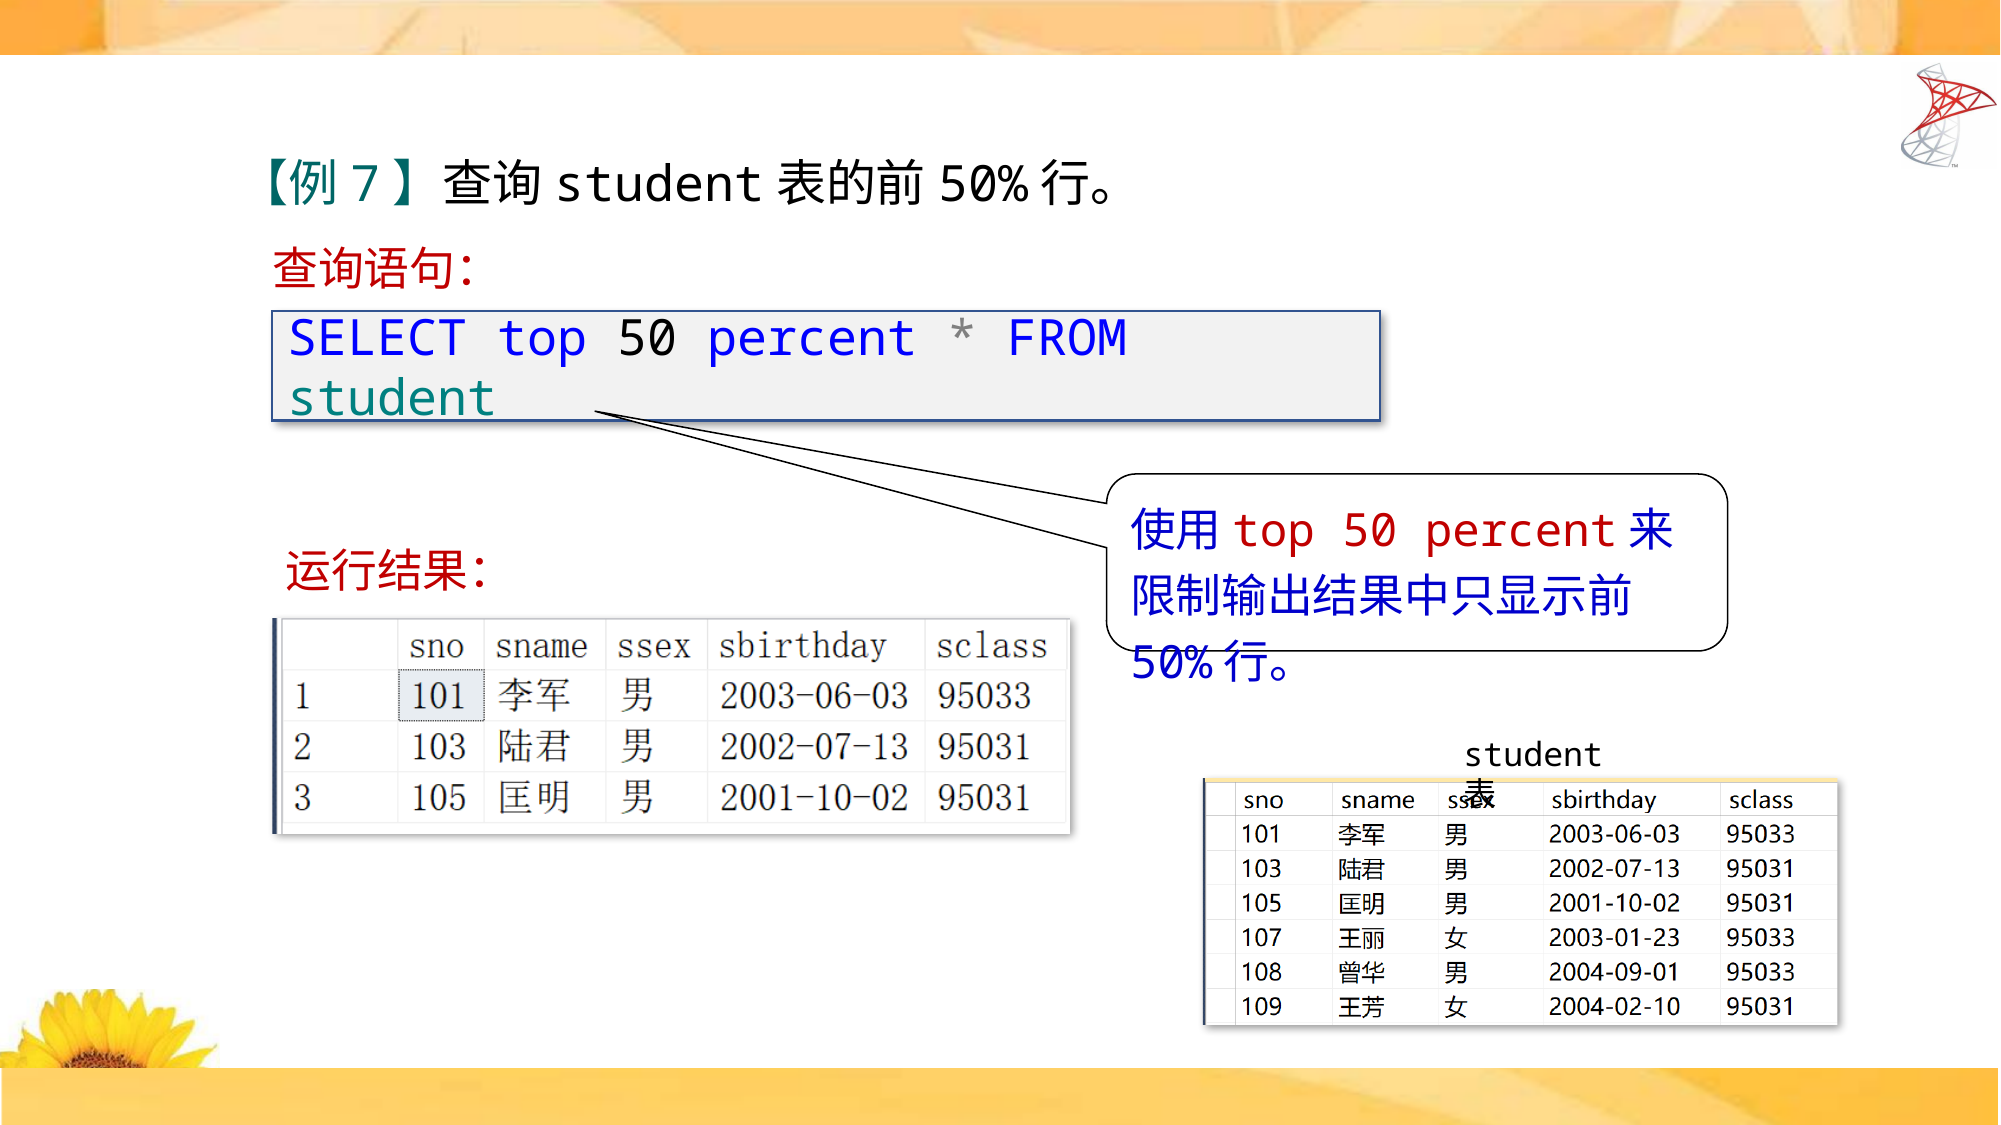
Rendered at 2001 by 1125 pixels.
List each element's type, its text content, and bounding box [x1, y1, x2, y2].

text_box 使用top 50 percent来限制输出结果中只显示前50%行。 [594, 411, 1728, 651]
text_box SELECT top 50 percent * FROM student [271, 310, 1381, 422]
list 【例7】查询student表的前50%行。 查询语句： [148, 113, 1902, 828]
picture [272, 618, 1070, 834]
text_box student表 [1448, 725, 1644, 778]
picture [1901, 62, 1997, 169]
picture [0, 989, 1998, 1125]
picture [0, 0, 2001, 55]
picture [1202, 778, 1838, 1025]
text_box 运行结果： [195, 523, 562, 605]
